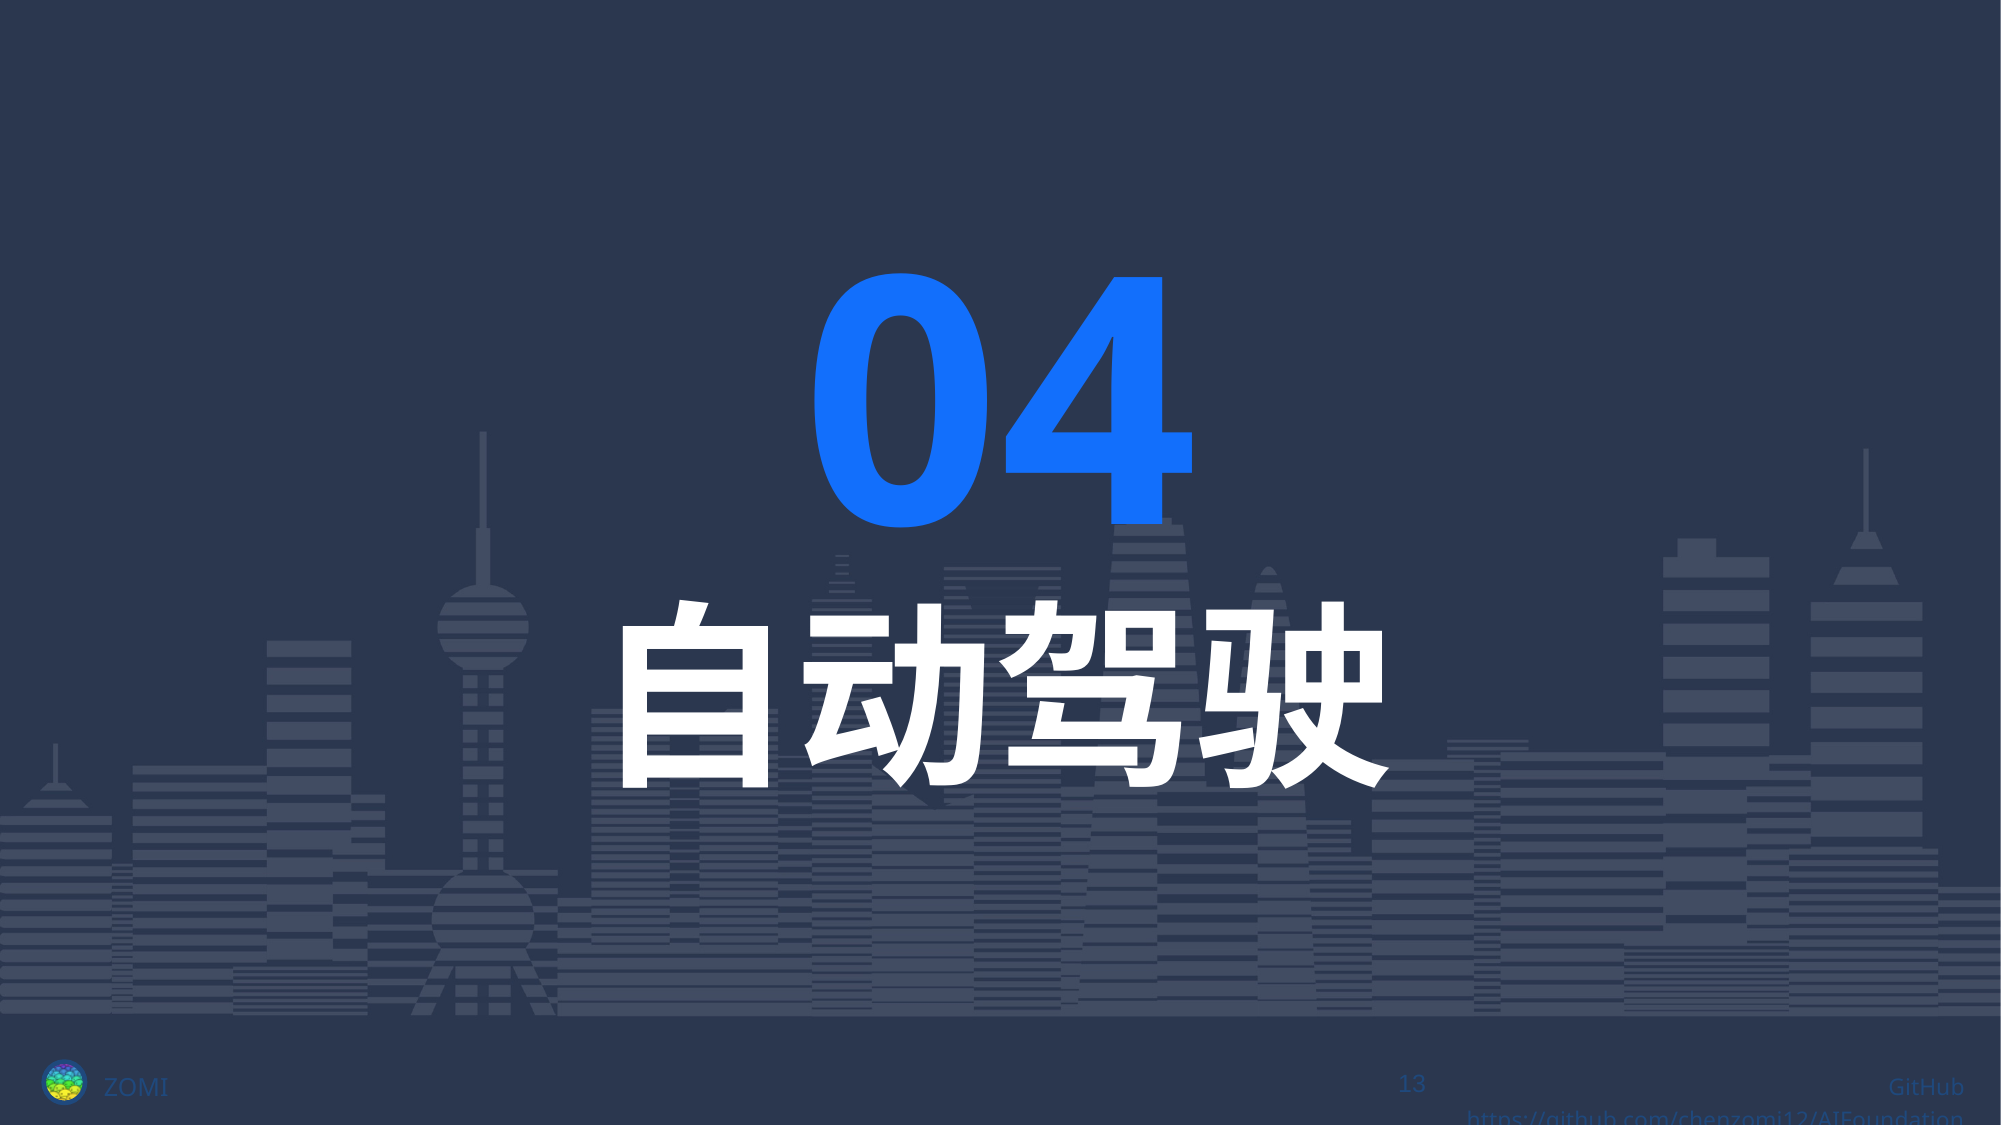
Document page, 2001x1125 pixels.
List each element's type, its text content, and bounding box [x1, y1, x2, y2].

picture [1897, 1117, 1904, 1125]
text_box 04 [787, 171, 1213, 394]
picture [1759, 1117, 1765, 1125]
picture [1744, 1117, 1752, 1125]
list 自动驾驶 [79, 394, 1910, 986]
picture [1855, 1117, 1863, 1125]
picture [1884, 1117, 1890, 1125]
picture [1606, 1117, 1613, 1125]
picture [1720, 1117, 1726, 1125]
picture [1953, 1117, 1959, 1125]
picture [1693, 1117, 1699, 1125]
picture [1548, 1117, 1555, 1125]
picture [1938, 1117, 1946, 1125]
picture [1501, 1117, 1508, 1125]
picture [1578, 1117, 1584, 1125]
picture [1652, 1117, 1658, 1125]
picture [1470, 1117, 1476, 1125]
picture [1637, 1117, 1645, 1125]
picture [0, 0, 2001, 1125]
